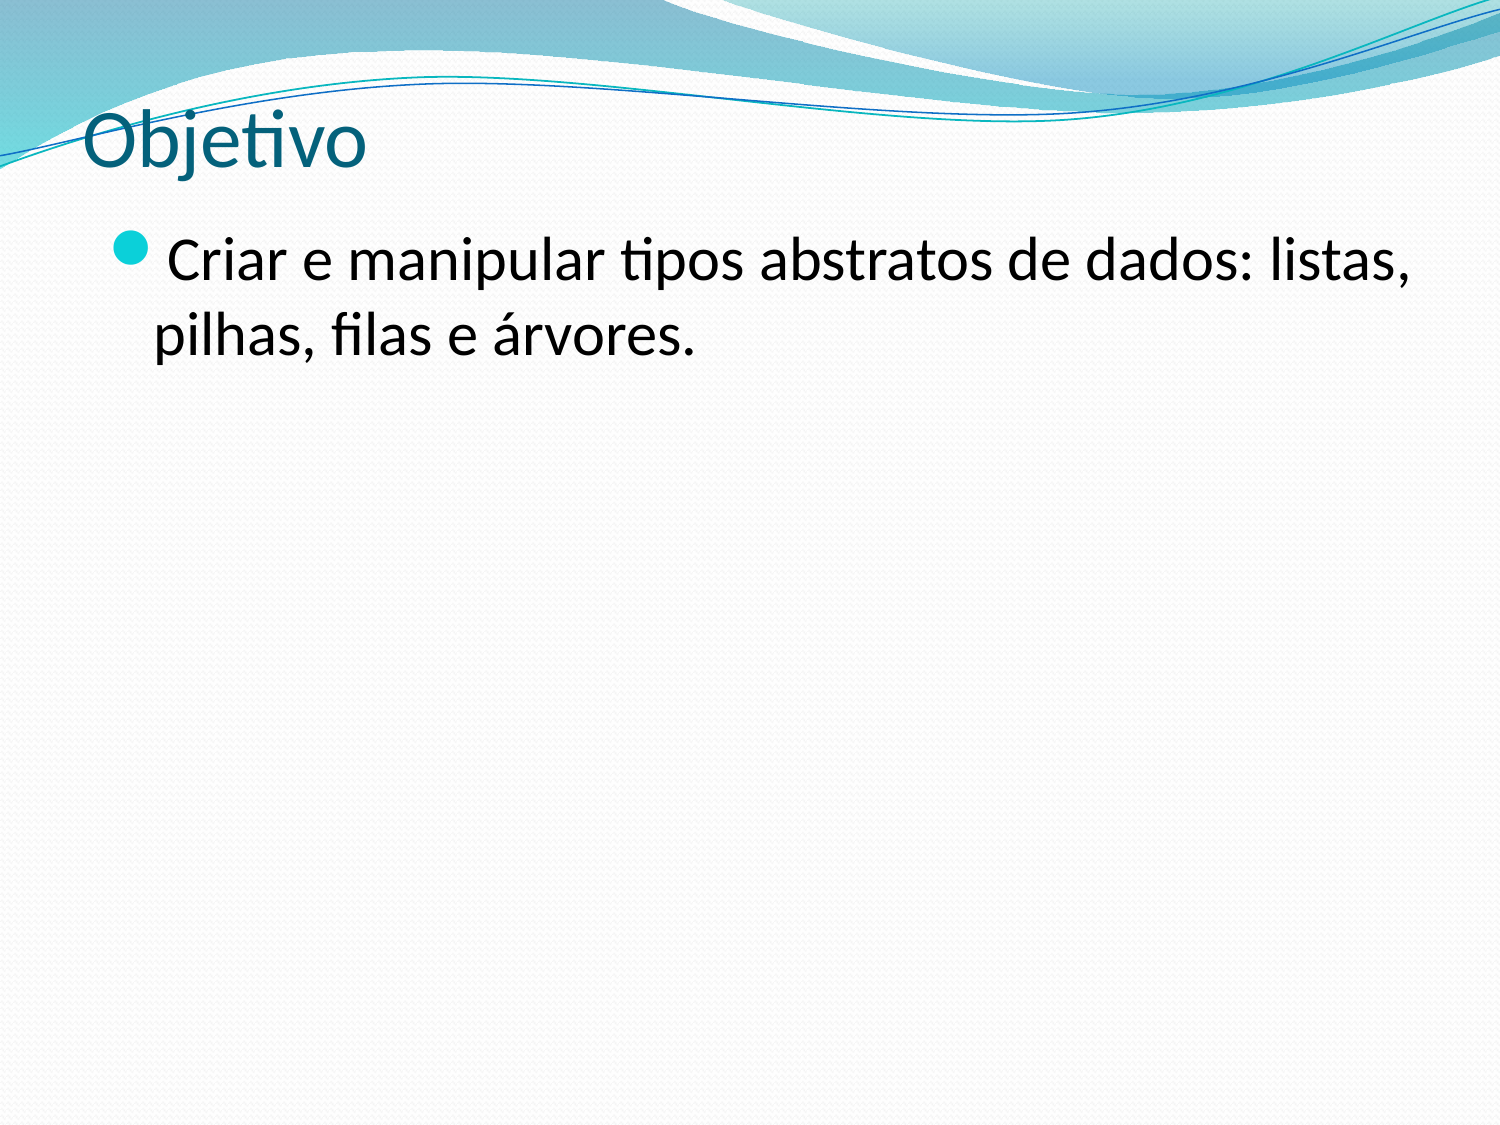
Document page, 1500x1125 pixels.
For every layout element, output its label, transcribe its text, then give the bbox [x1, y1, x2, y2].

title Objetivo [82, 35, 1432, 185]
list Criar e manipular tipos abstratos de dados: listas, pilhas, filas e árvores. [93, 210, 1444, 954]
